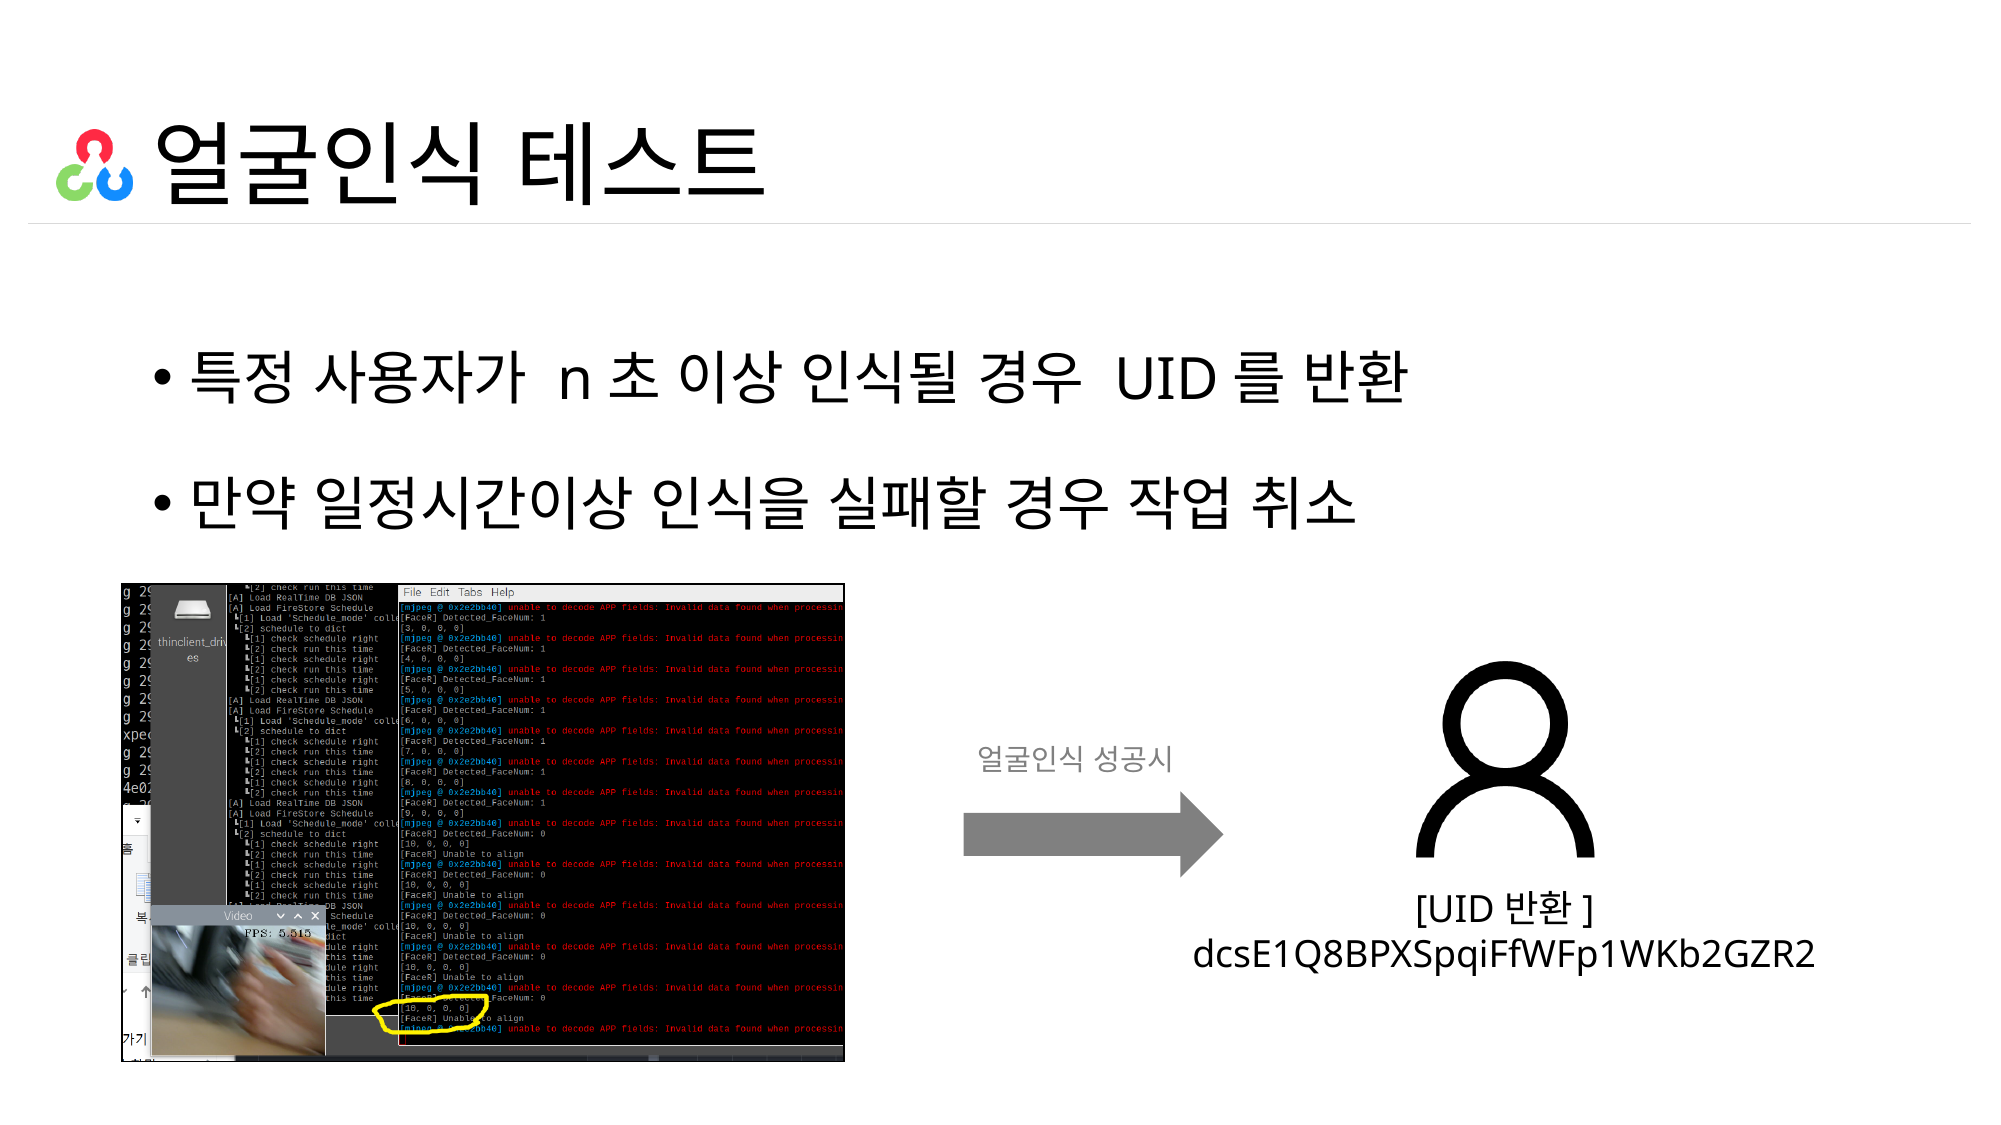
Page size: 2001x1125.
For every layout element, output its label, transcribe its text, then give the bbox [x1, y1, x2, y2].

picture [56, 129, 133, 201]
list 특정 사용자가 n초 이상 인식될 경우 UID를 반환 만약 일정시간이상 인식을 실패할 경우 작업 취소 [137, 299, 1863, 1014]
title 얼굴인식 테스트 [137, 59, 1863, 278]
picture [1362, 616, 1648, 902]
text_box [962, 788, 1226, 877]
picture [122, 584, 844, 1061]
text_box [UID반환] dcsE1Q8BPXSpqiFfWFp1WKb2GZR2 [1177, 877, 1832, 983]
text_box 얼굴인식 성공시 [962, 733, 1190, 784]
